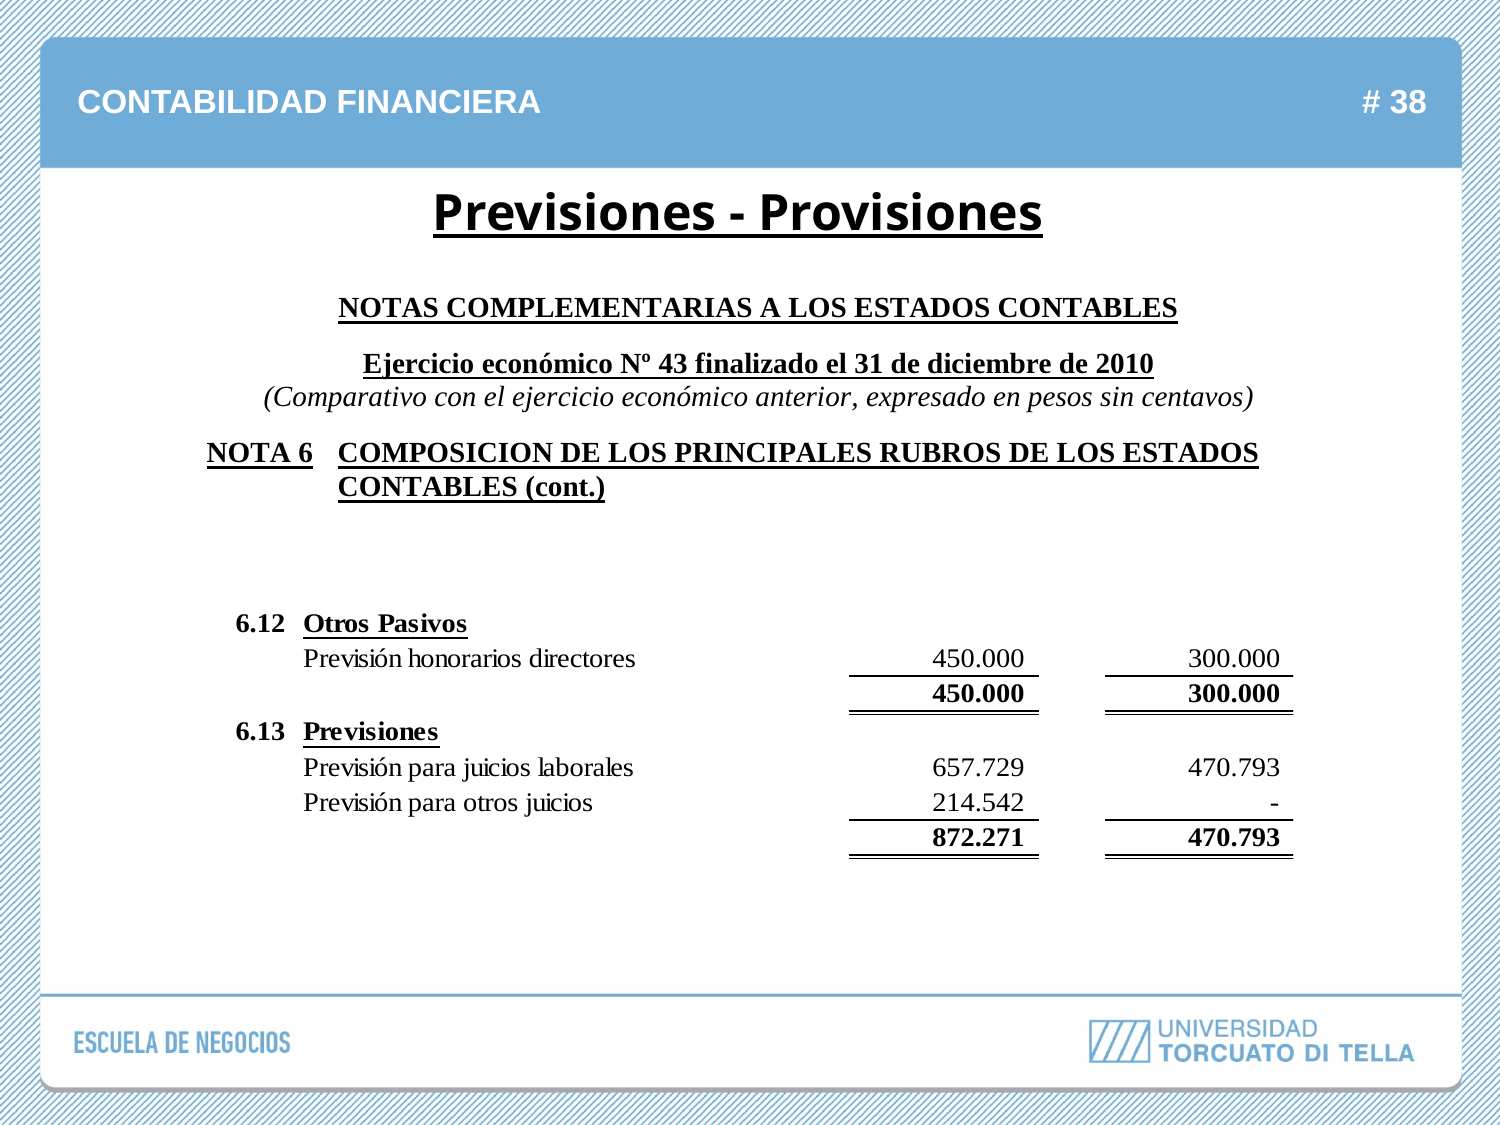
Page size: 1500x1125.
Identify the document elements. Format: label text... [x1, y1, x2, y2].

text_box Previsiones - Provisiones [123, 172, 1353, 248]
picture [0, 0, 1500, 1125]
